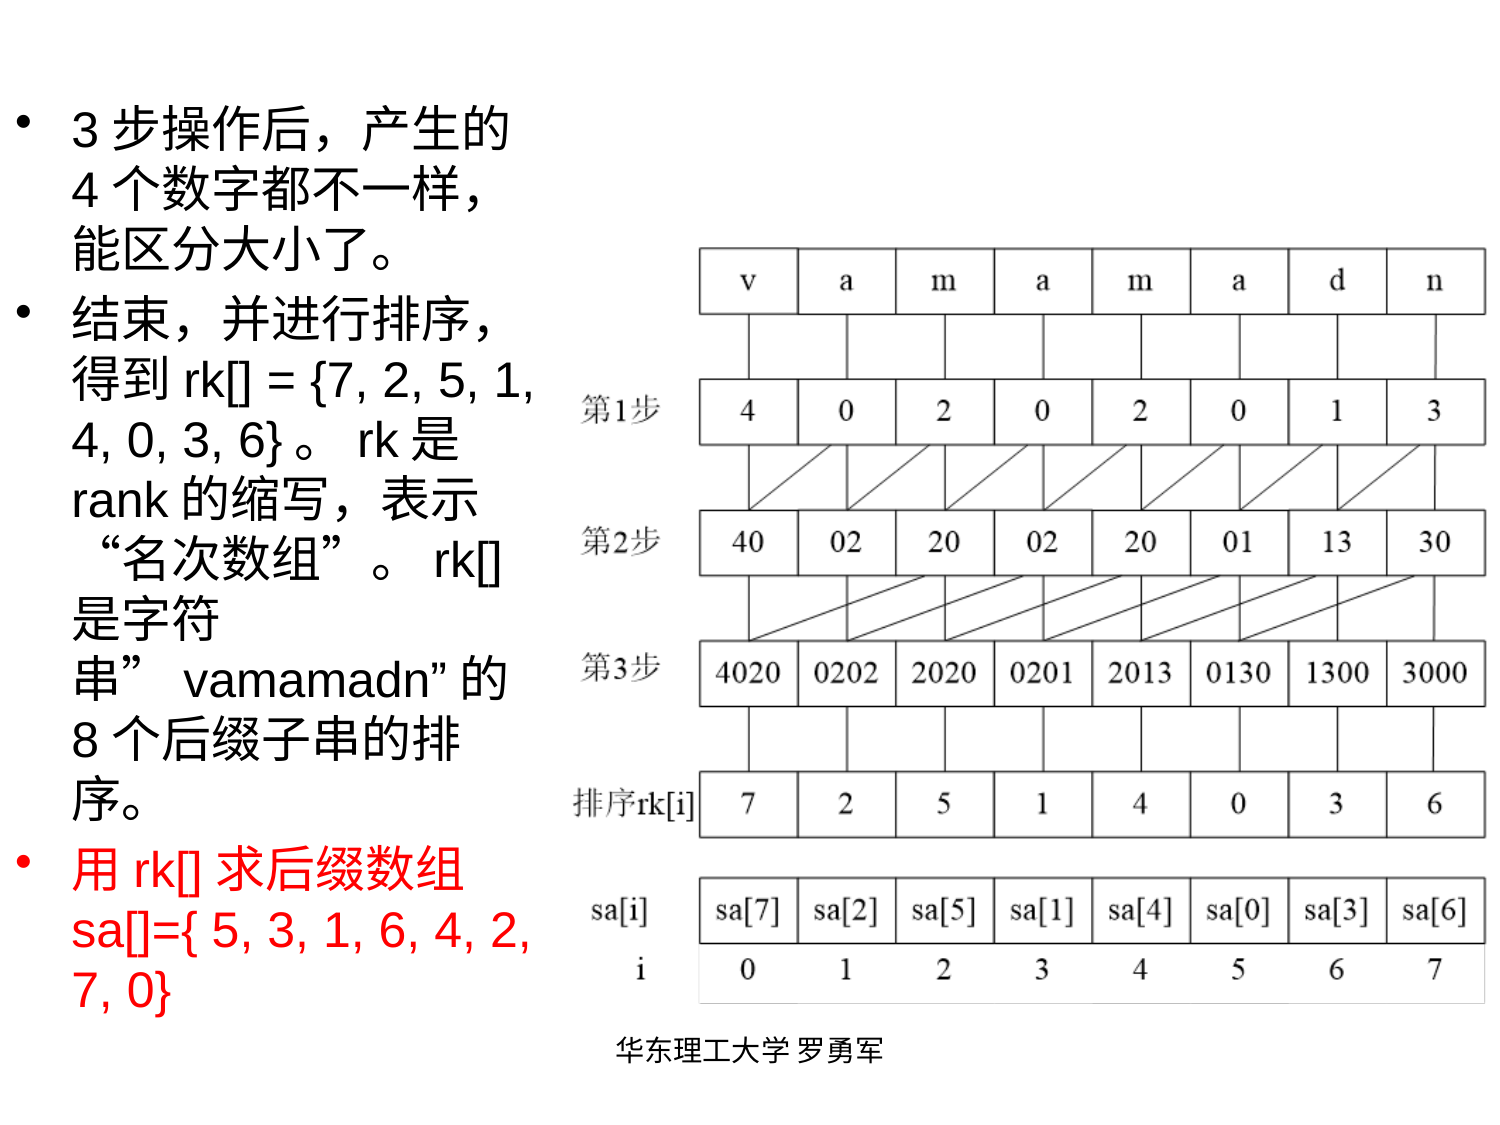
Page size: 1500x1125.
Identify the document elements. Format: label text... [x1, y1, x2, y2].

footer 华东理工大学 罗勇军 [512, 1024, 988, 1103]
picture [551, 232, 1500, 1022]
list 3步操作后，产生的4个数字都不一样，能区分大小了。 结束，并进行排序，得到rk[] = {7, 2, 5, 1, 4, 0, 3, 6}。rk是rank的缩写，表示“名次数组”。rk[]是字符串”vamamadn”的8个后缀子串的排序。 用rk[]求后缀数组sa[]={ 5, 3, 1, 6, 4, 2, 7, 0} [0, 90, 552, 1080]
